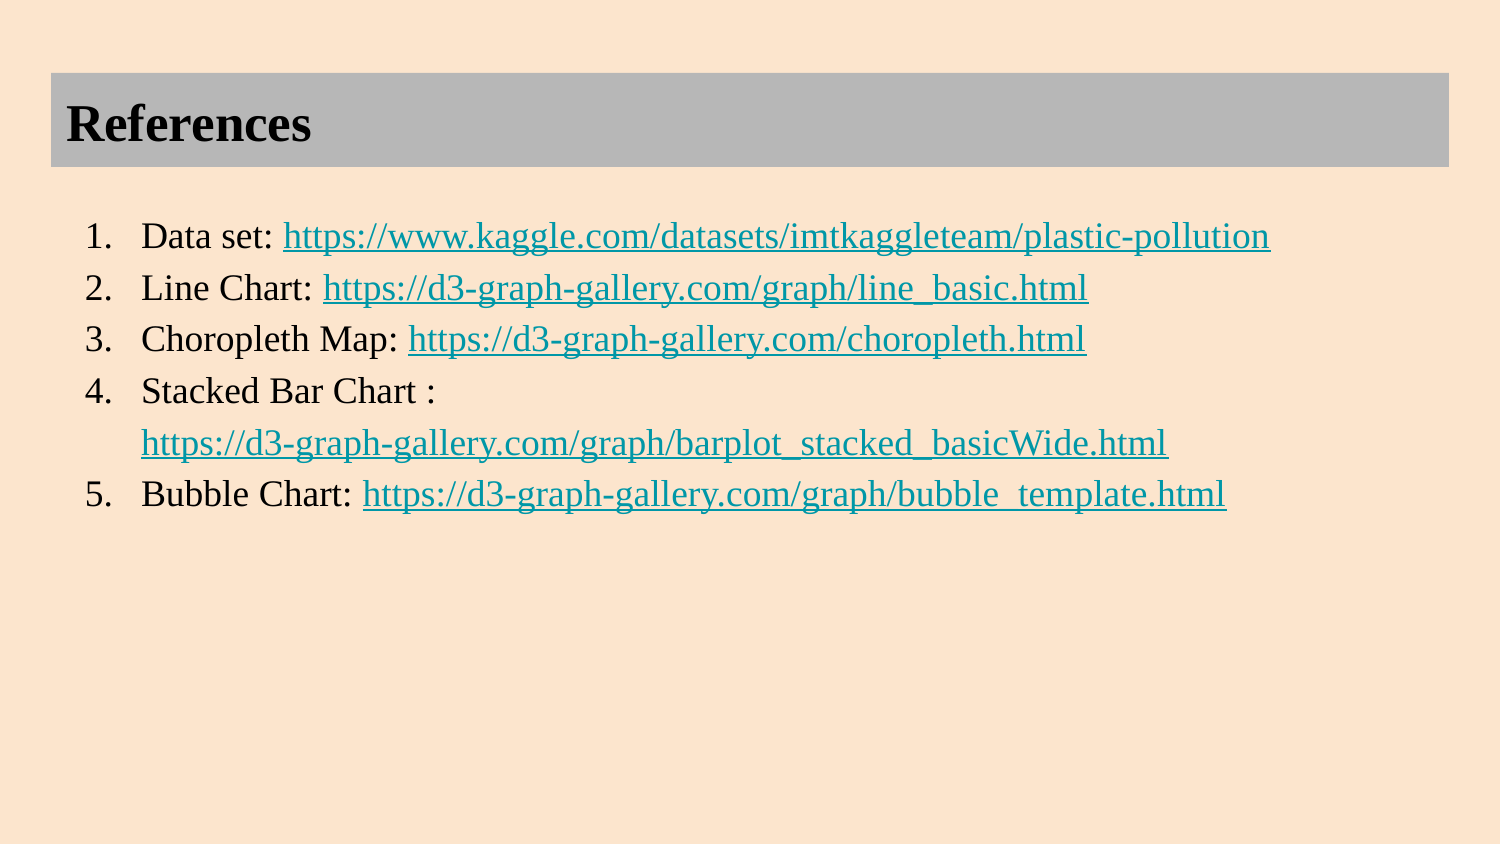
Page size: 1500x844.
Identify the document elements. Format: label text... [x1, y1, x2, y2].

title References [51, 72, 1449, 167]
list Data set: https://www.kaggle.com/datasets/imtkaggleteam/plastic-pollution Line Chart: https://d3-graph-gallery.com/graph/line_basic.html Choropleth Map: https://d3-graph-gallery.com/choropleth.html Stacked Bar Chart : https://d3-graph-gallery.com/graph/barplot_stacked_basicWide.html Bubble Chart: https://d3-graph-gallery.com/graph/bubble_template.html [51, 189, 1449, 750]
